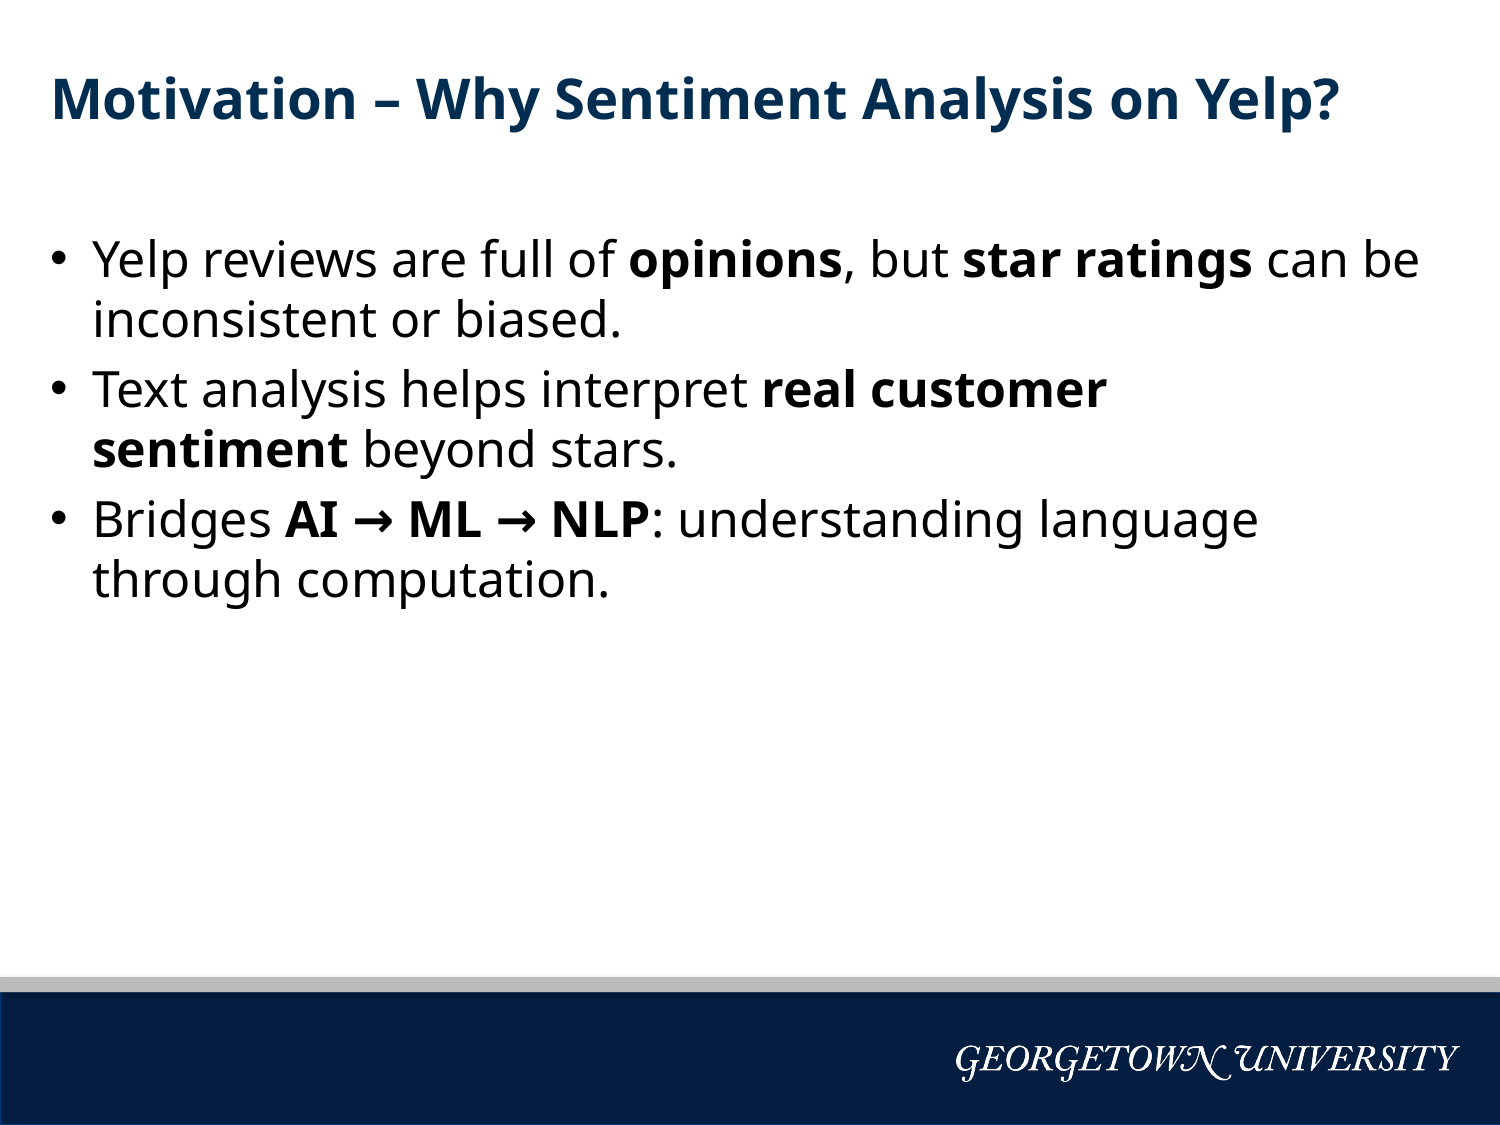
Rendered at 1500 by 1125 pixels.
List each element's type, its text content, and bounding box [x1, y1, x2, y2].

title Motivation – Why Sentiment Analysis on Yelp? [35, 56, 1460, 201]
picture [956, 1045, 1460, 1082]
list Yelp reviews are full of opinions, but star ratings can be inconsistent or biased. Text analysis helps interpret real customer sentiment beyond stars. Bridges AI → ML → NLP: understanding language through computation. [35, 219, 1460, 919]
